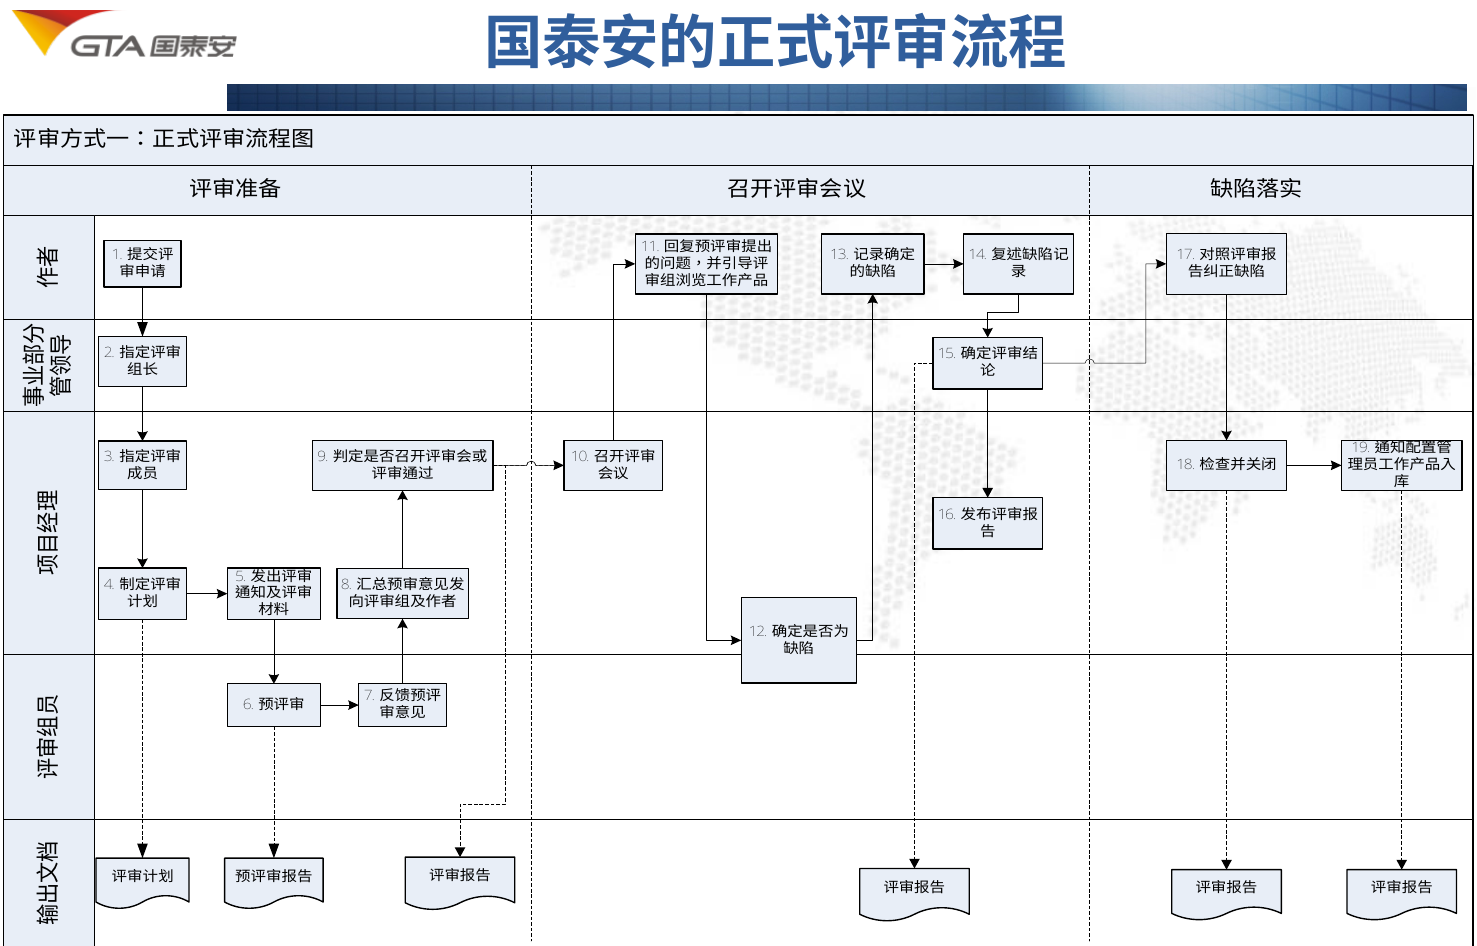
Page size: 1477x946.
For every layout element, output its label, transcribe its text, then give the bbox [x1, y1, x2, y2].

picture [11, 10, 237, 57]
title 国泰安的正式评审流程 [399, 22, 1151, 73]
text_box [0, 111, 1477, 946]
picture [0, 84, 1476, 111]
